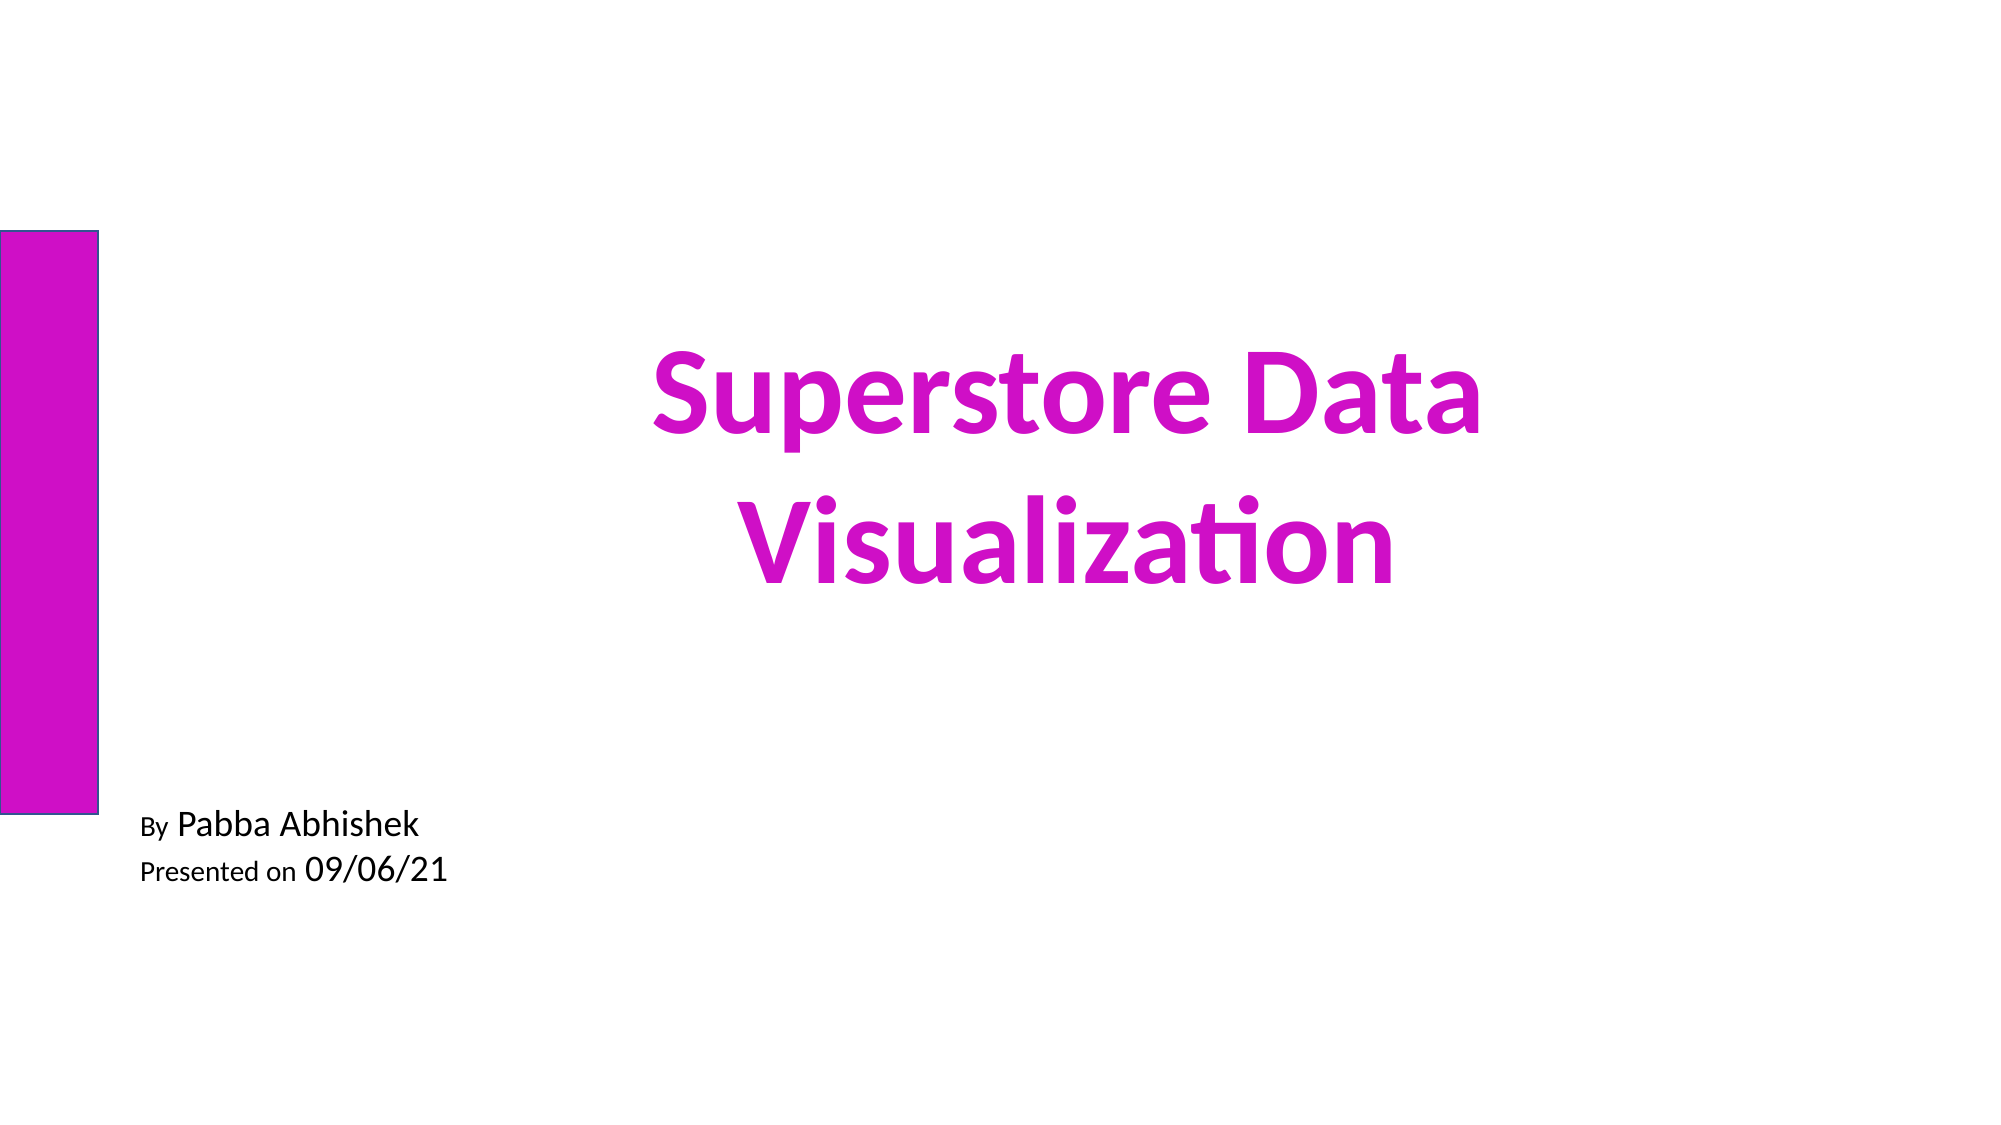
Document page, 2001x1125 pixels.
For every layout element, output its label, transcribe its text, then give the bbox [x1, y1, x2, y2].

text_box By Pabba Abhishek Presented on 09/06/21 [125, 791, 662, 897]
text_box [0, 230, 99, 815]
text_box Superstore Data Visualization [507, 301, 1630, 616]
